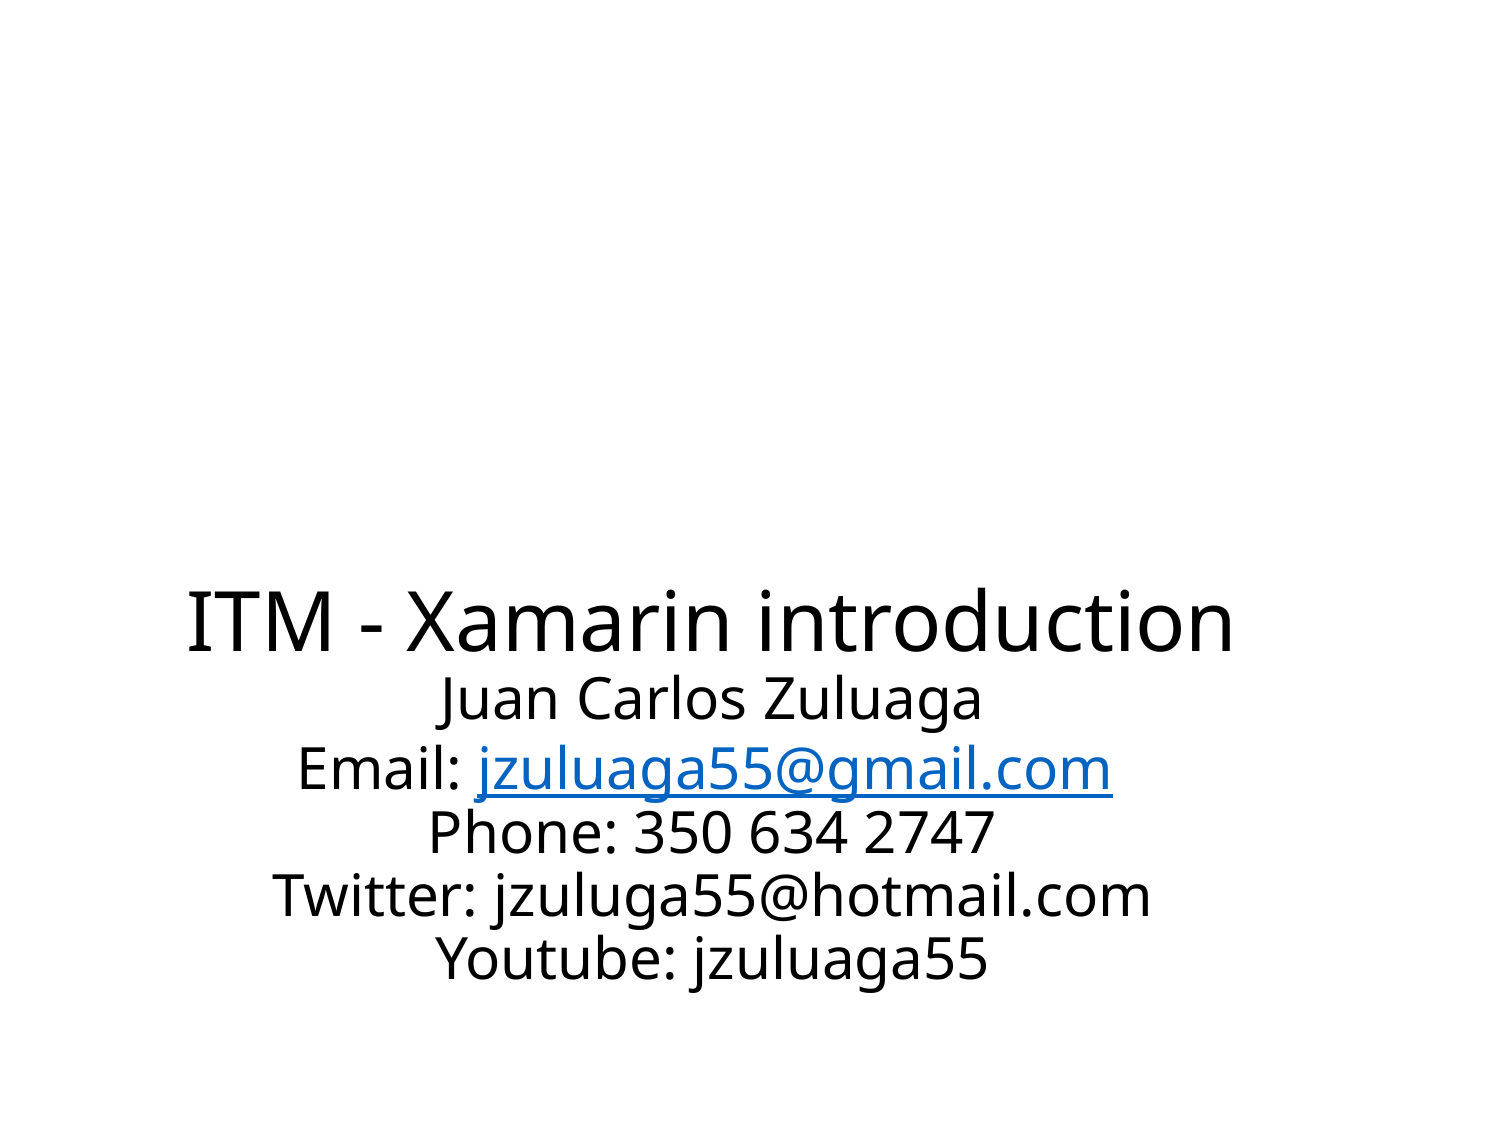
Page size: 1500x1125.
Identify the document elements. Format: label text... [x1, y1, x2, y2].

title ITM - Xamarin introduction Juan Carlos Zuluaga Email: jzuluaga55@gmail.com Phone: 350 634 2747 Twitter: jzuluga55@hotmail.com Youtube: jzuluaga55 [75, 125, 1350, 1000]
